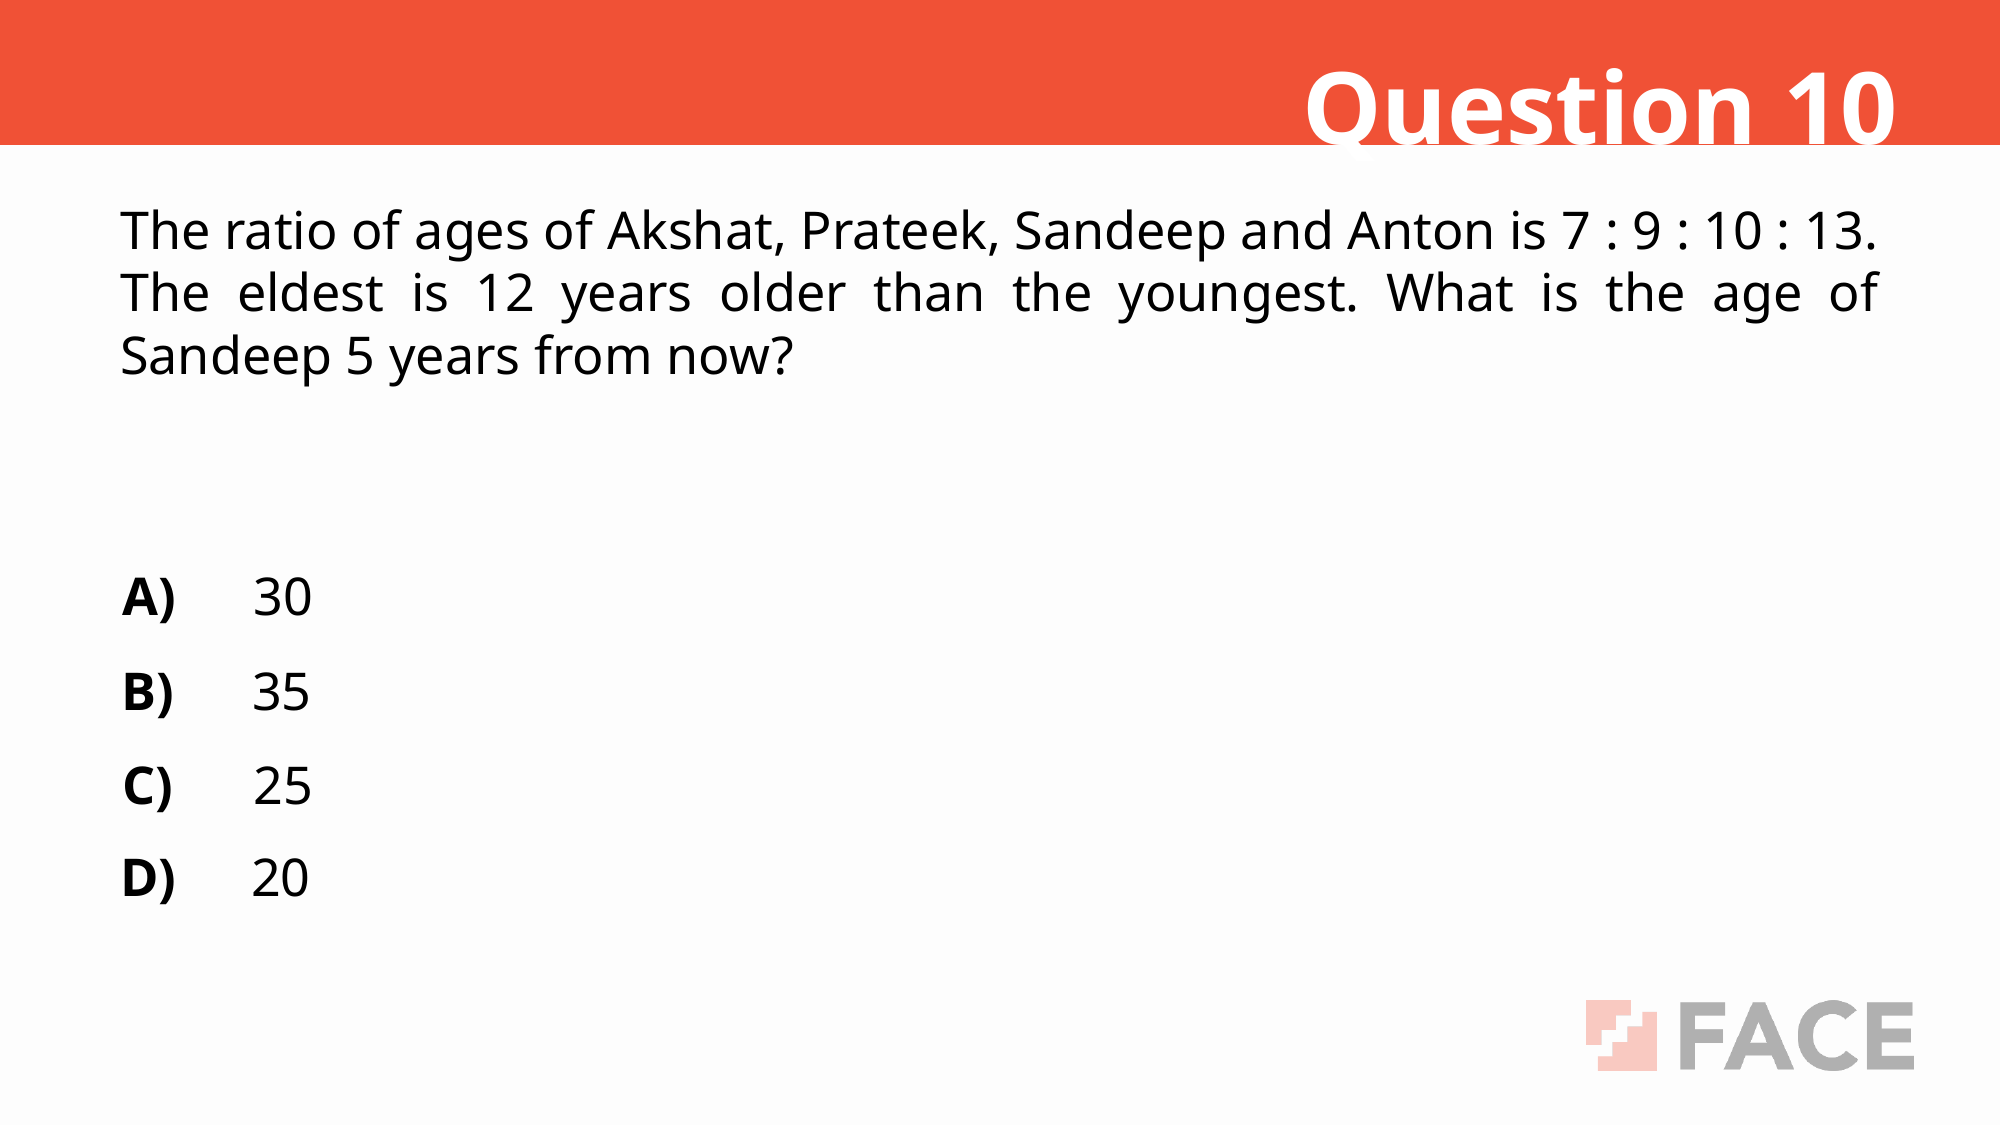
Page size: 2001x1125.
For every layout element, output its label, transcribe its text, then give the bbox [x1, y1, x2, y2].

text_box D) [105, 806, 220, 915]
text_box The ratio of ages of Akshat, Prateek, Sandeep and Anton is 7 : 9 : 10 : 13. The eldest is 12 years older than the youngest. What is the age of Sandeep 5 years from now? [105, 189, 1895, 392]
picture [1586, 1000, 1914, 1072]
text_box 35 [237, 619, 1894, 728]
text_box A) [107, 525, 223, 634]
text_box 30 [238, 525, 1896, 634]
text_box 25 [238, 713, 1896, 823]
text_box 20 [236, 806, 1893, 915]
text_box B) [106, 619, 221, 728]
text_box C) [107, 713, 223, 823]
text_box [0, 0, 2000, 147]
text_box Question 10 [638, 37, 1914, 173]
